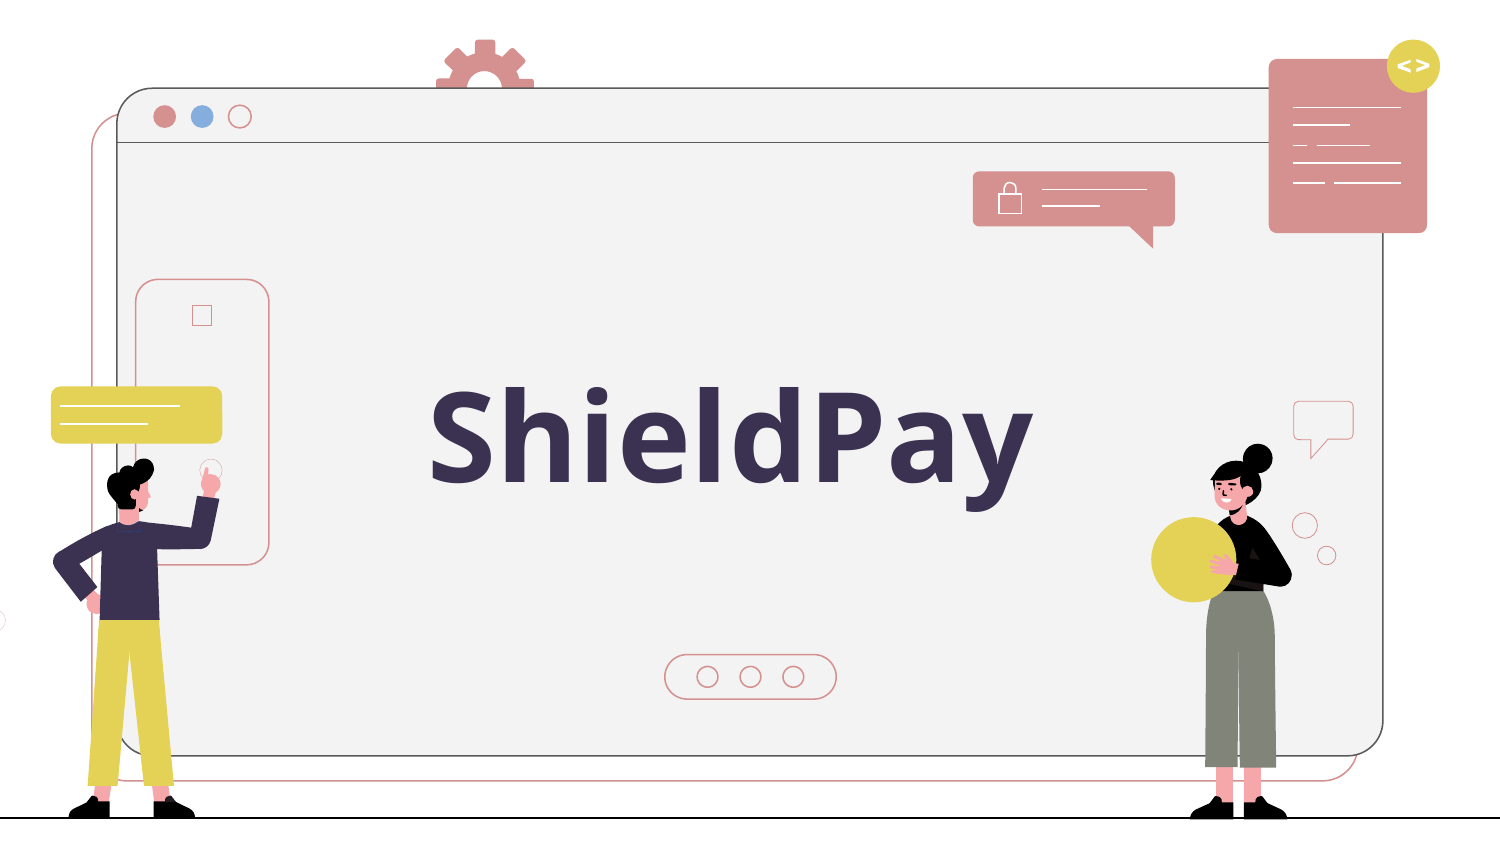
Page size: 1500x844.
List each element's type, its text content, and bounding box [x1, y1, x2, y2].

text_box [972, 171, 1176, 250]
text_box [664, 654, 837, 700]
title ShieldPay [427, 272, 1305, 504]
